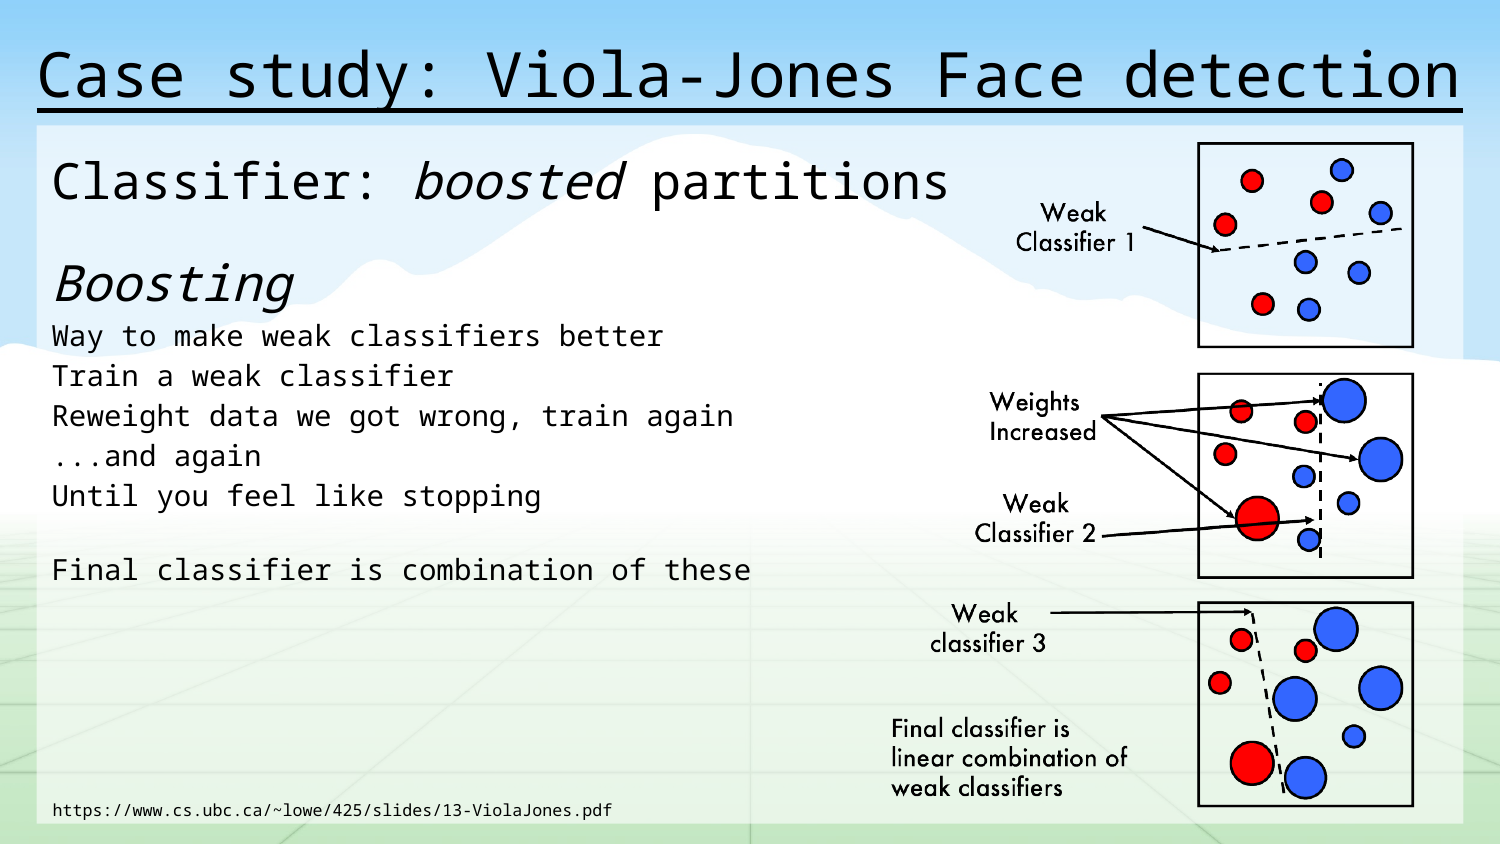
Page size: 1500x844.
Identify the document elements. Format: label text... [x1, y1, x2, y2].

title Case study: Viola-Jones Face detection [20, 31, 1479, 126]
title https://www.cs.ubc.ca/~lowe/425/slides/13-ViolaJones.pdf [37, 785, 833, 824]
picture [0, 0, 1500, 844]
list Classifier: boosted partitions Boosting Way to make weak classifiers better Train a weak classifier Reweight data we got wrong, train again ...and again Until you feel like stopping Final classifier is combination of these [36, 125, 836, 824]
